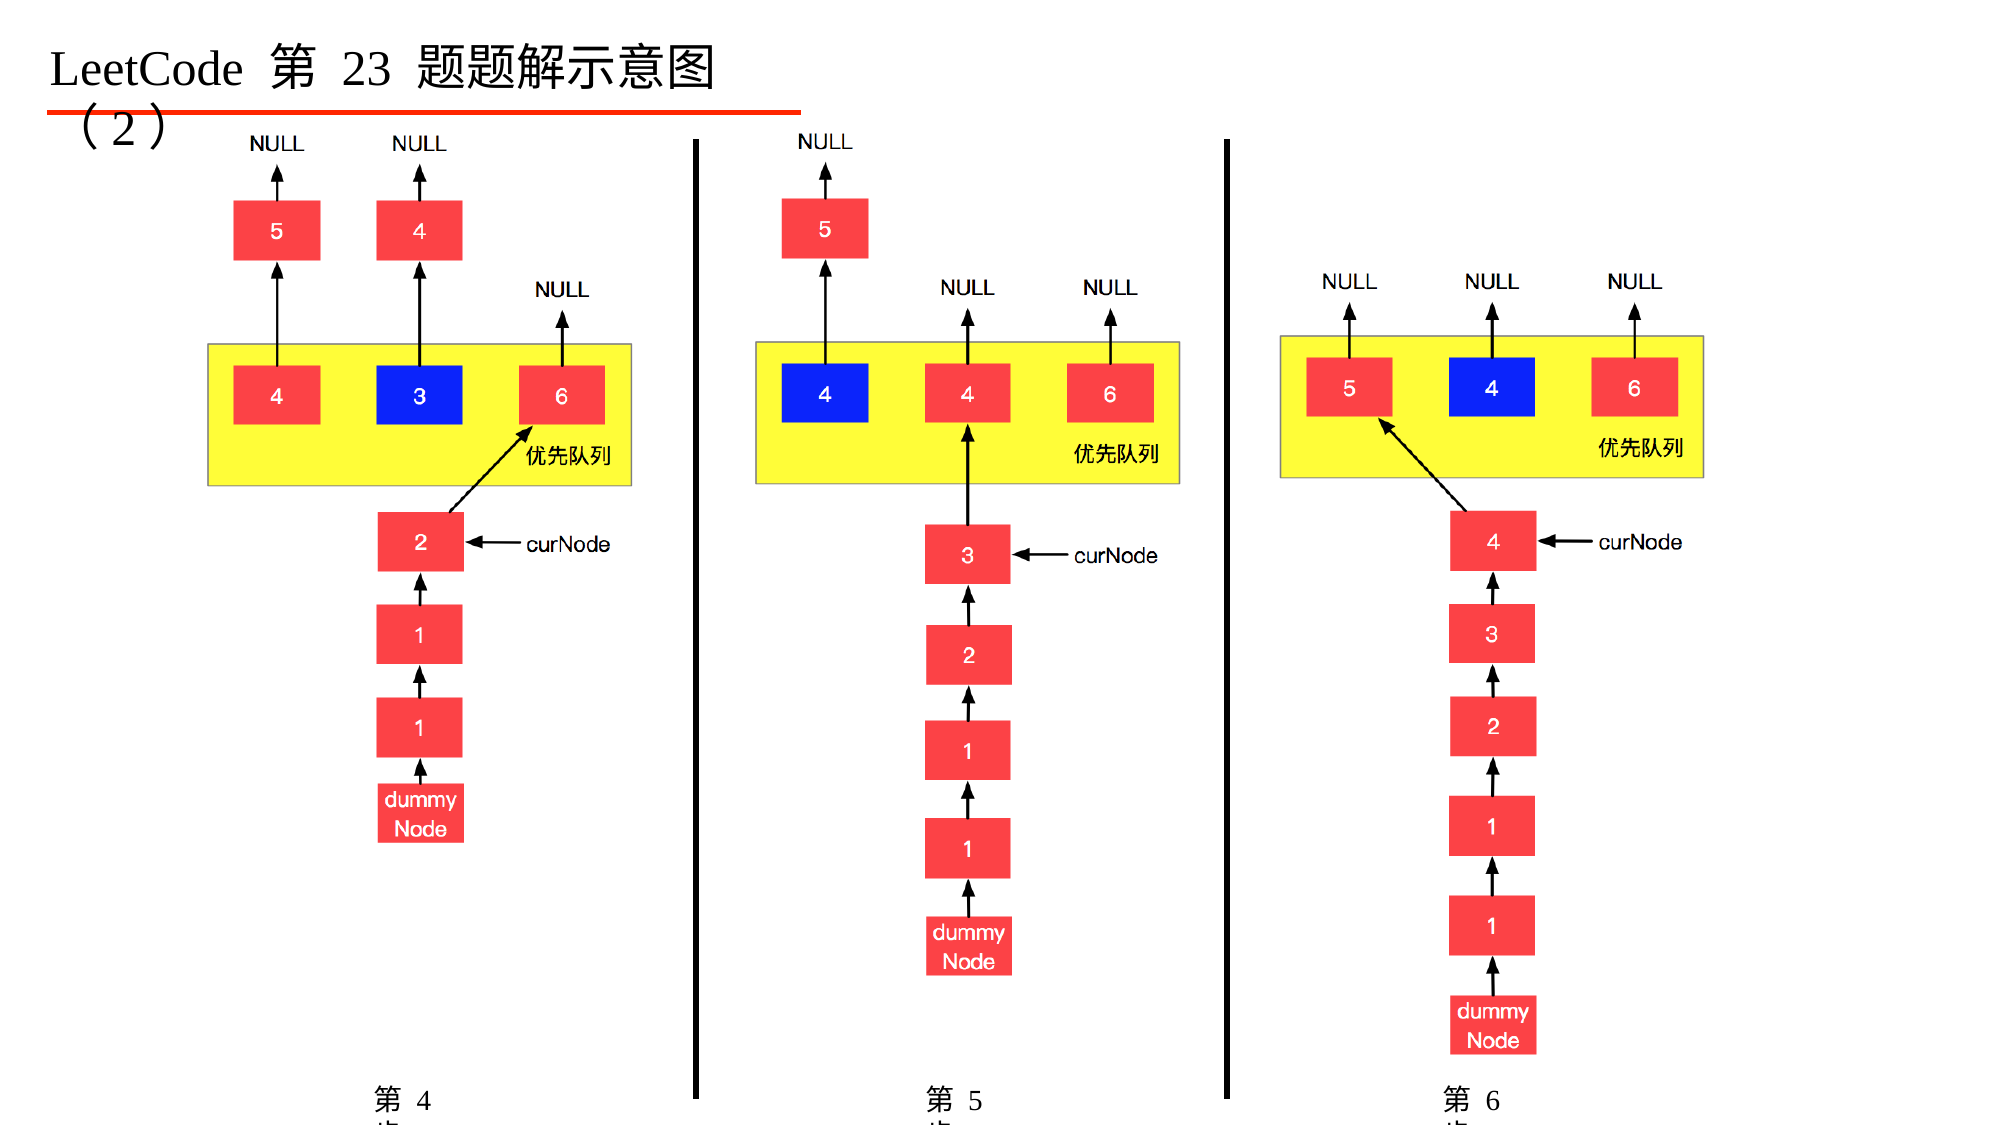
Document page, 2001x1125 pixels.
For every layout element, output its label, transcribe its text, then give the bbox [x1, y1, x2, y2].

text_box LeetCode 第 23 题题解示意图（2） [34, 27, 801, 163]
picture [138, 113, 647, 866]
text_box 第 4 步 [359, 1073, 478, 1125]
text_box 第 5 步 [910, 1073, 1029, 1125]
picture [710, 65, 1202, 1016]
picture [1250, 54, 1762, 1065]
picture [138, 67, 647, 112]
text_box 第 6 步 [1428, 1073, 1547, 1125]
